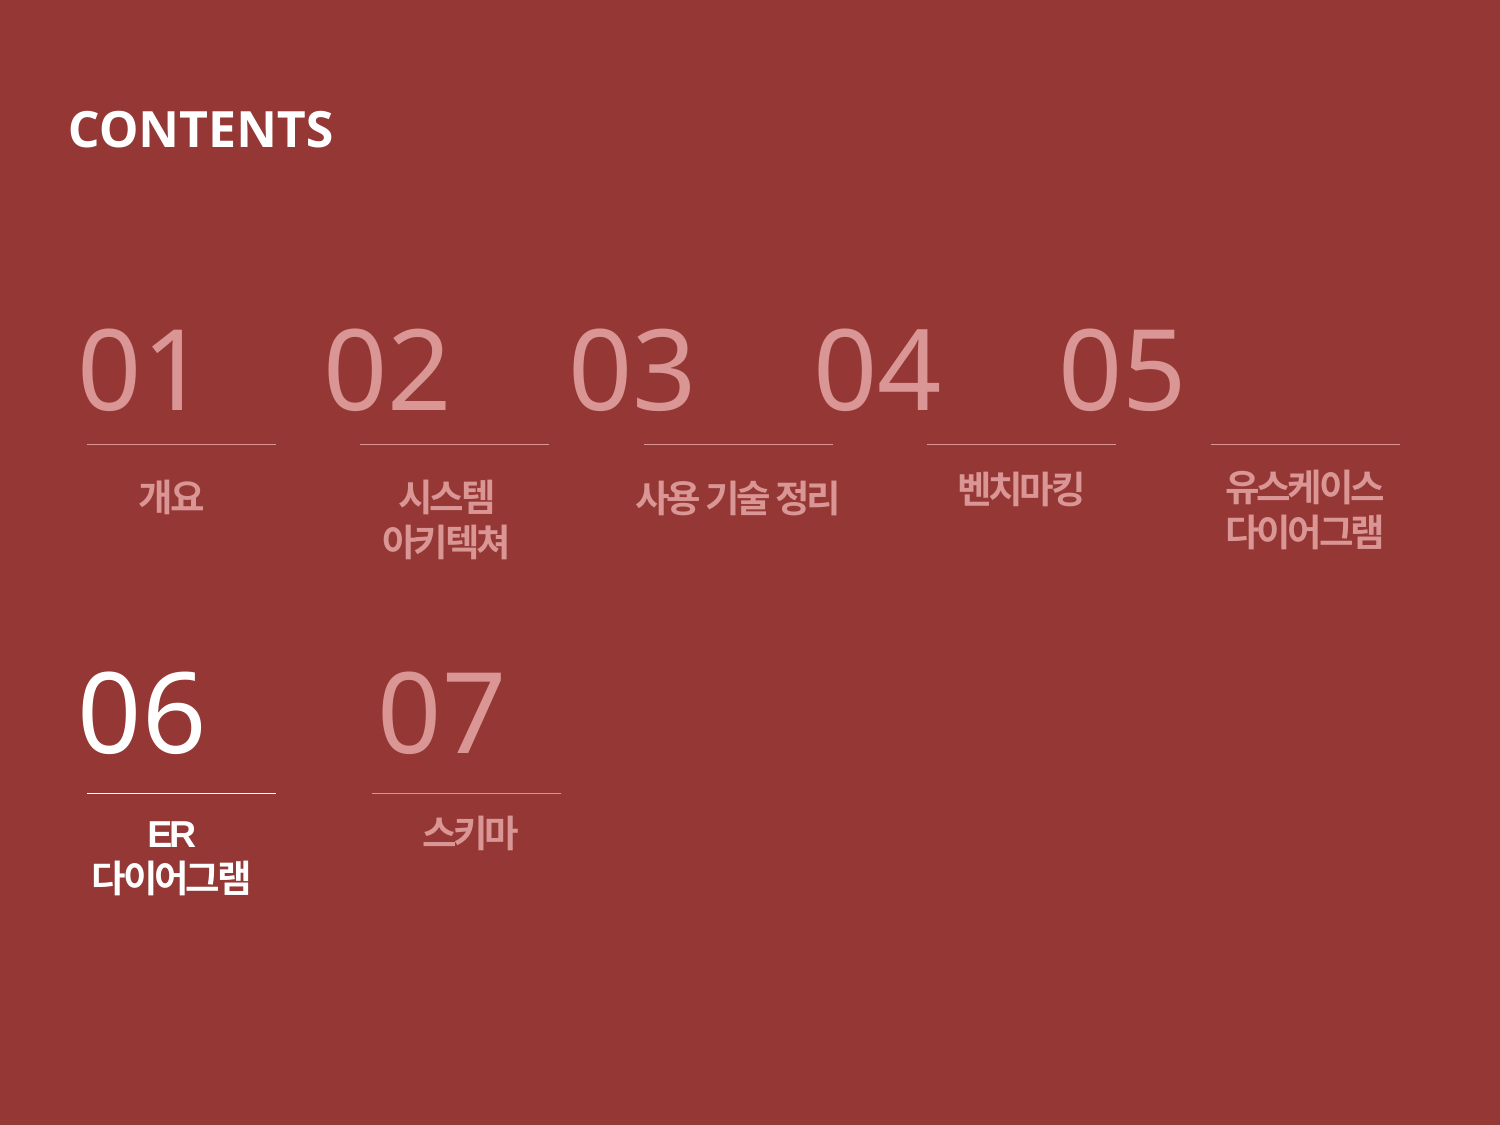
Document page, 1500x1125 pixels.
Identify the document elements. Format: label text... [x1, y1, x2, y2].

text_box 개요 [59, 466, 284, 527]
text_box 시스템 아키텍쳐 [311, 466, 583, 572]
text_box 01 02 03 04 05 [63, 290, 1457, 441]
text_box 유스케이스 다이어그램 [1192, 456, 1418, 562]
text_box ER 다이어그램 [59, 802, 284, 908]
text_box CONTENTS [53, 89, 739, 165]
text_box 스키마 [358, 802, 583, 863]
text_box 06 07 [63, 633, 1457, 784]
text_box 사용 기술 정리 [584, 467, 892, 527]
text_box 벤치마킹 [832, 458, 1192, 519]
